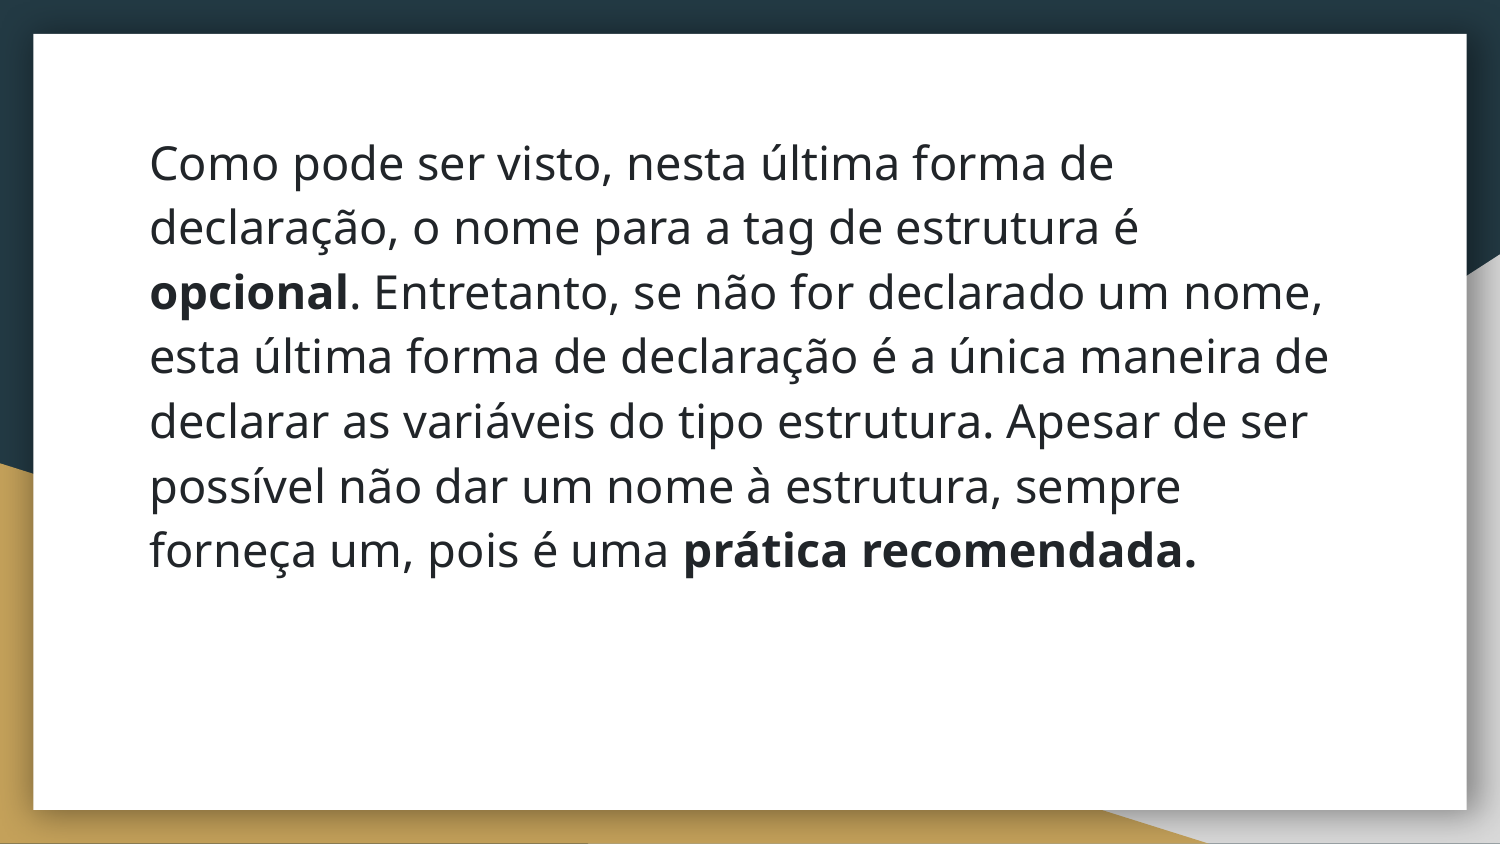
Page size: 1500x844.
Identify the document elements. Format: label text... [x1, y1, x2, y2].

list Como pode ser visto, nesta última forma de declaração, o nome para a tag de estrutura é opcional. Entretanto, se não for declarado um nome, esta última forma de declaração é a única maneira de declarar as variáveis do tipo estrutura. Apesar de ser possível não dar um nome à estrutura, sempre forneça um, pois é uma prática recomendada. [134, 109, 1366, 729]
